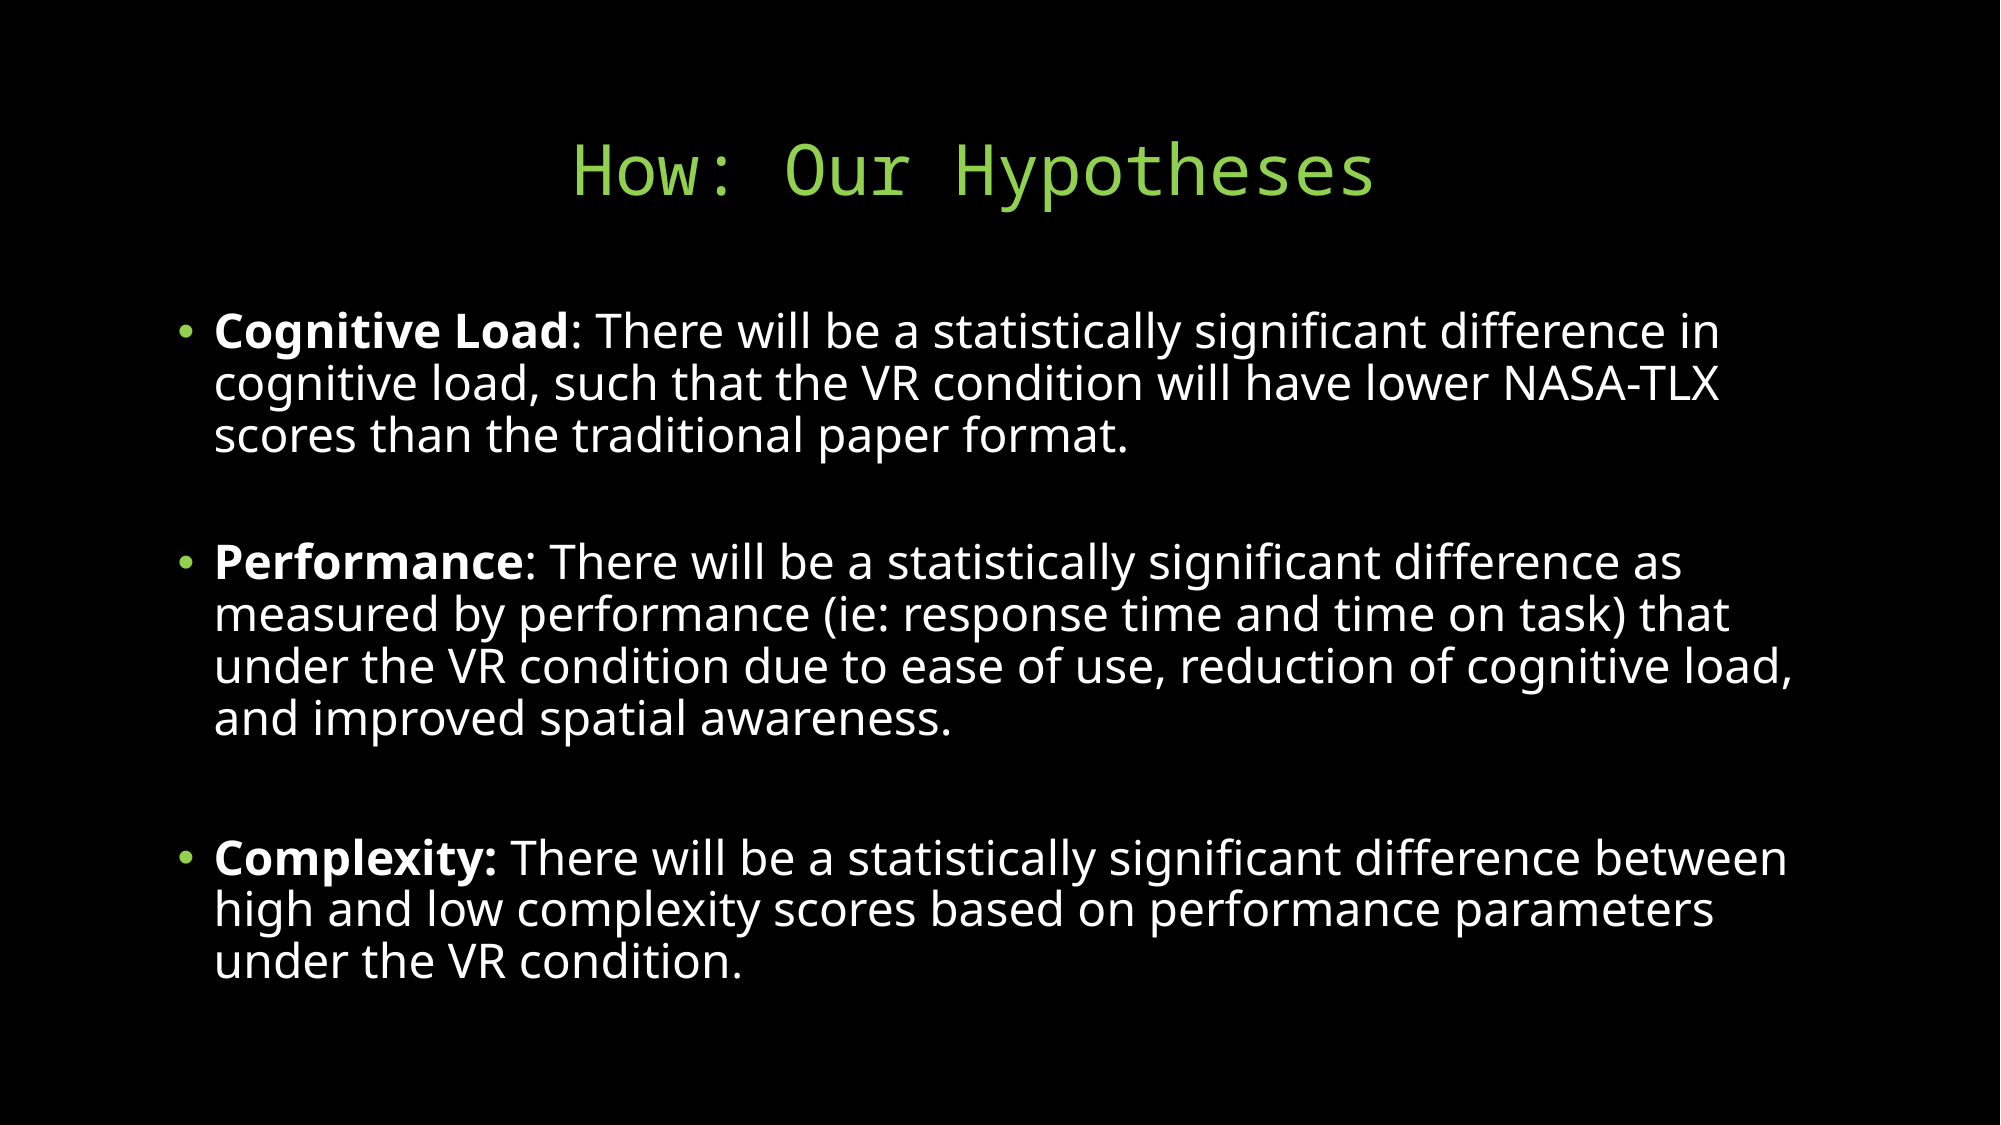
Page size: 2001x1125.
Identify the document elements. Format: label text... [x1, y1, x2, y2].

title How: Our Hypotheses [170, 31, 1783, 219]
list Cognitive Load: There will be a statistically significant difference in cognitive load, such that the VR condition will have lower NASA-TLX scores than the traditional paper format. Performance: There will be a statistically significant difference as measured by performance (ie: response time and time on task) that under the VR condition due to ease of use, reduction of cognitive load, and improved spatial awareness. Complexity: There will be a statistically significant difference between high and low complexity scores based on performance parameters under the VR condition. [162, 299, 1875, 1000]
